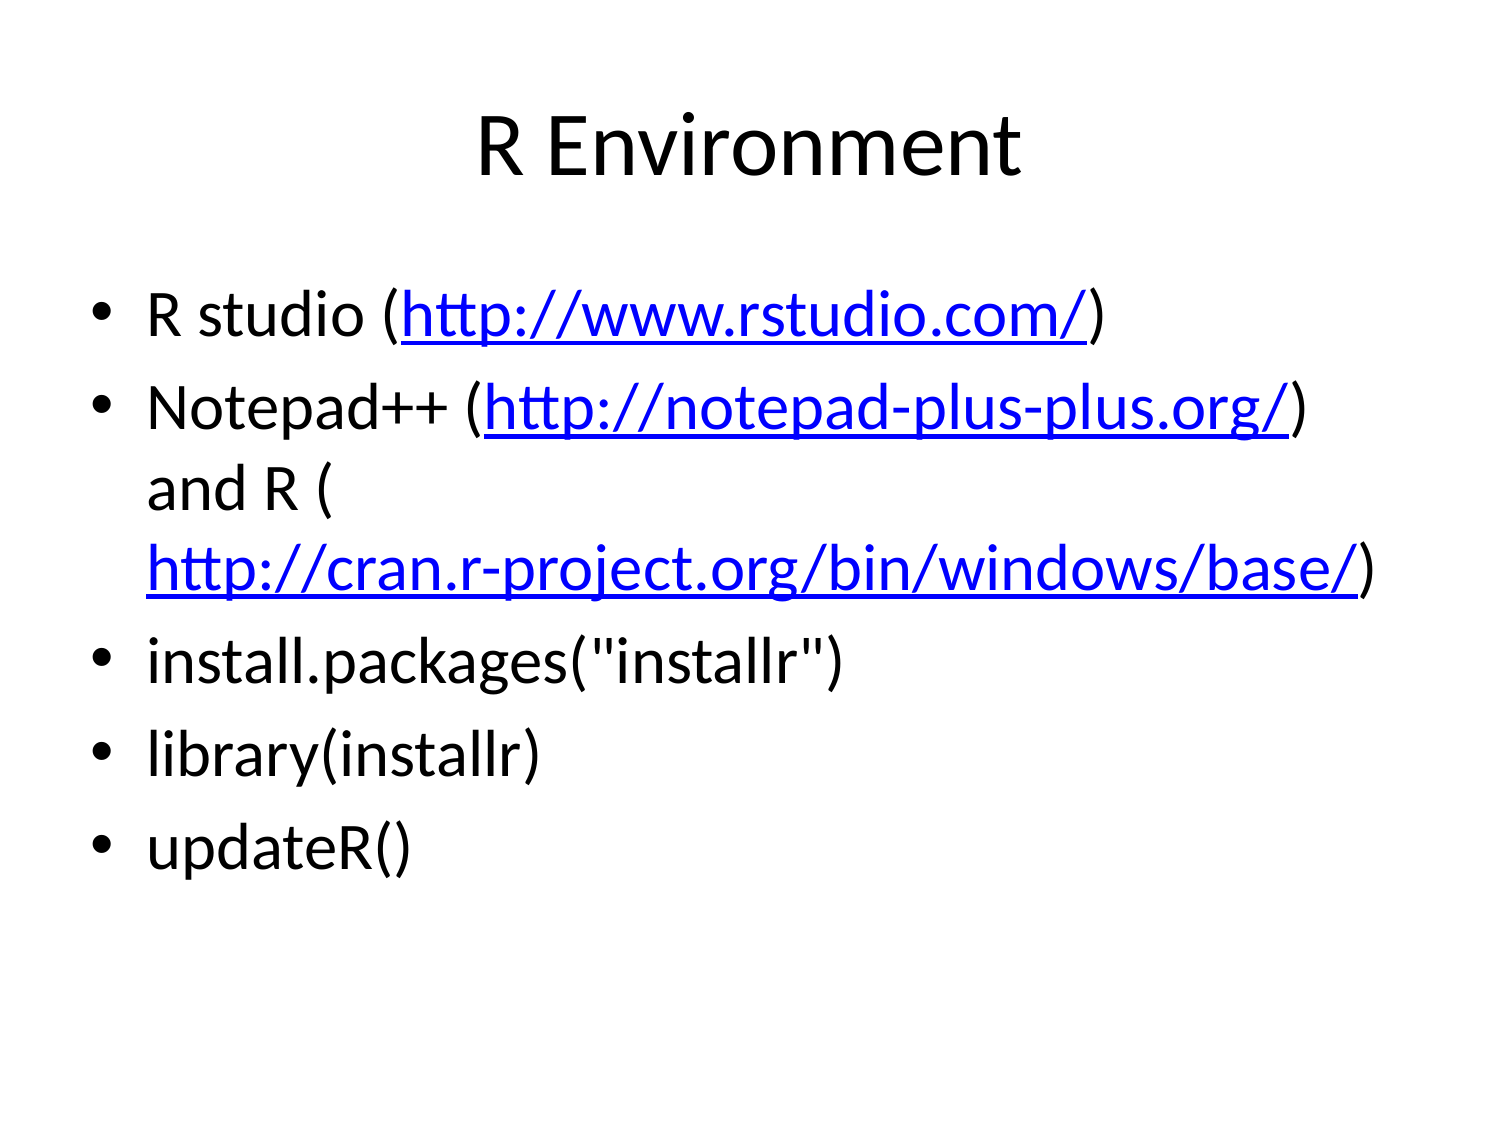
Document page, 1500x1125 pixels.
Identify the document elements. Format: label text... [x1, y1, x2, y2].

title R Environment [75, 45, 1425, 233]
list R studio (http://www.rstudio.com/) Notepad++ (http://notepad-plus-plus.org/) and R (http://cran.r-project.org/bin/windows/base/) install.packages("installr") library(installr) updateR() [75, 262, 1425, 1005]
